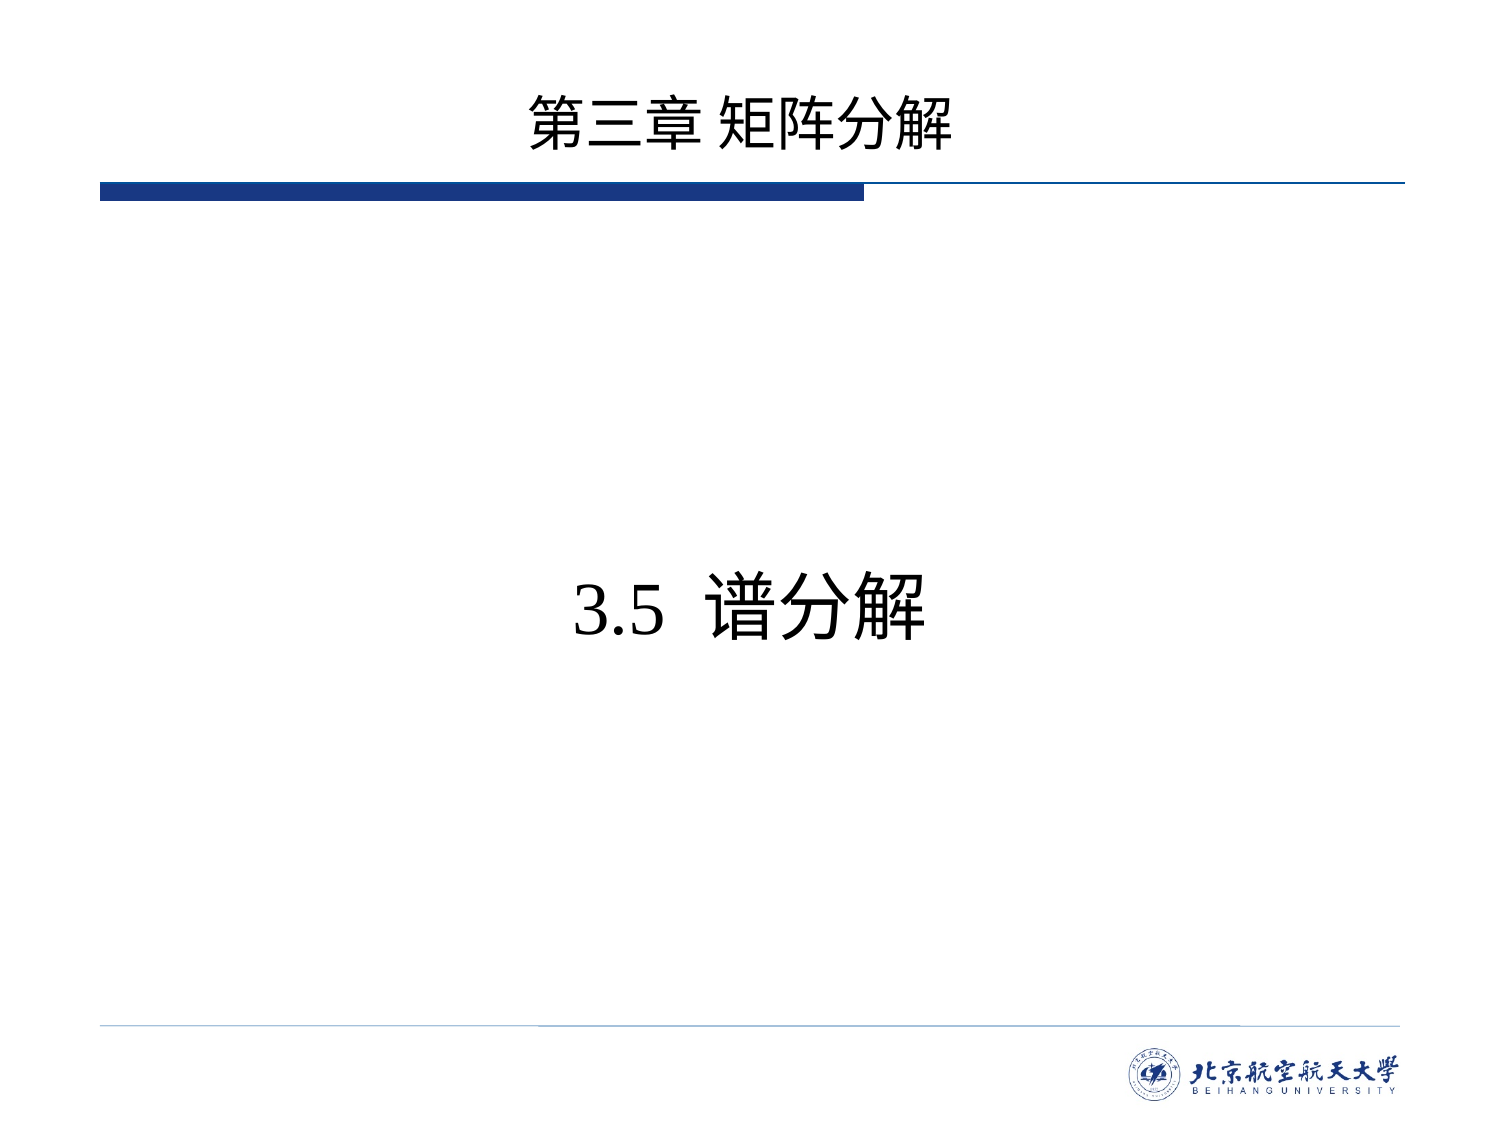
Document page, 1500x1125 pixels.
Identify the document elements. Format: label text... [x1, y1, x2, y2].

title 第三章 矩阵分解 [83, 53, 1397, 165]
picture [1114, 1041, 1412, 1108]
text_box 3.5 谱分解 [0, 525, 1500, 658]
